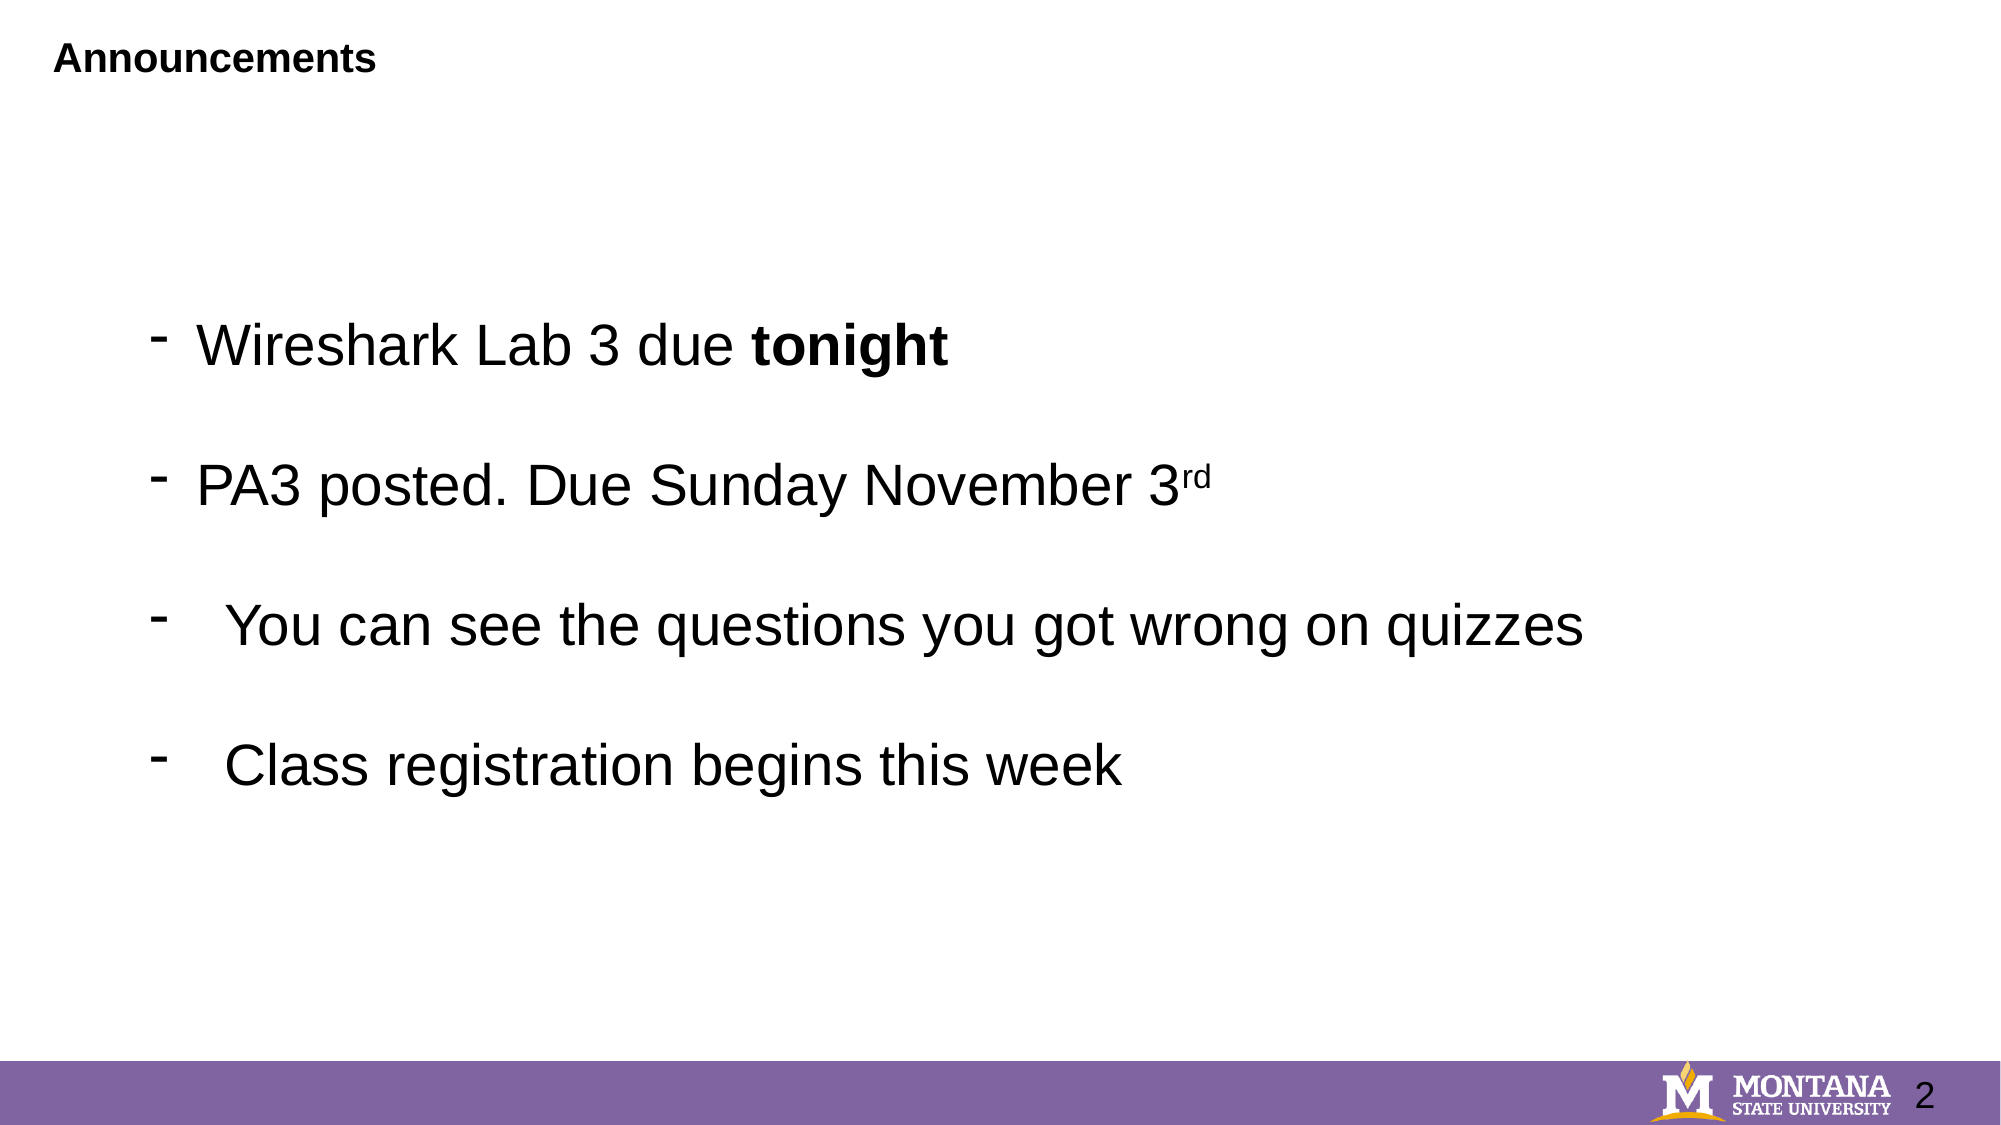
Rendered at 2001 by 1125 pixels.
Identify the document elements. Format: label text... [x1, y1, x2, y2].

title Announcements [16, 16, 940, 220]
slide_number 2 [1887, 1072, 1994, 1125]
picture [1650, 1060, 1891, 1122]
text_box Wireshark Lab 3 due tonight PA3 posted. Due Sunday November 3rd You can see the questions you got wrong on quizzes Class registration begins this week [134, 299, 1602, 805]
